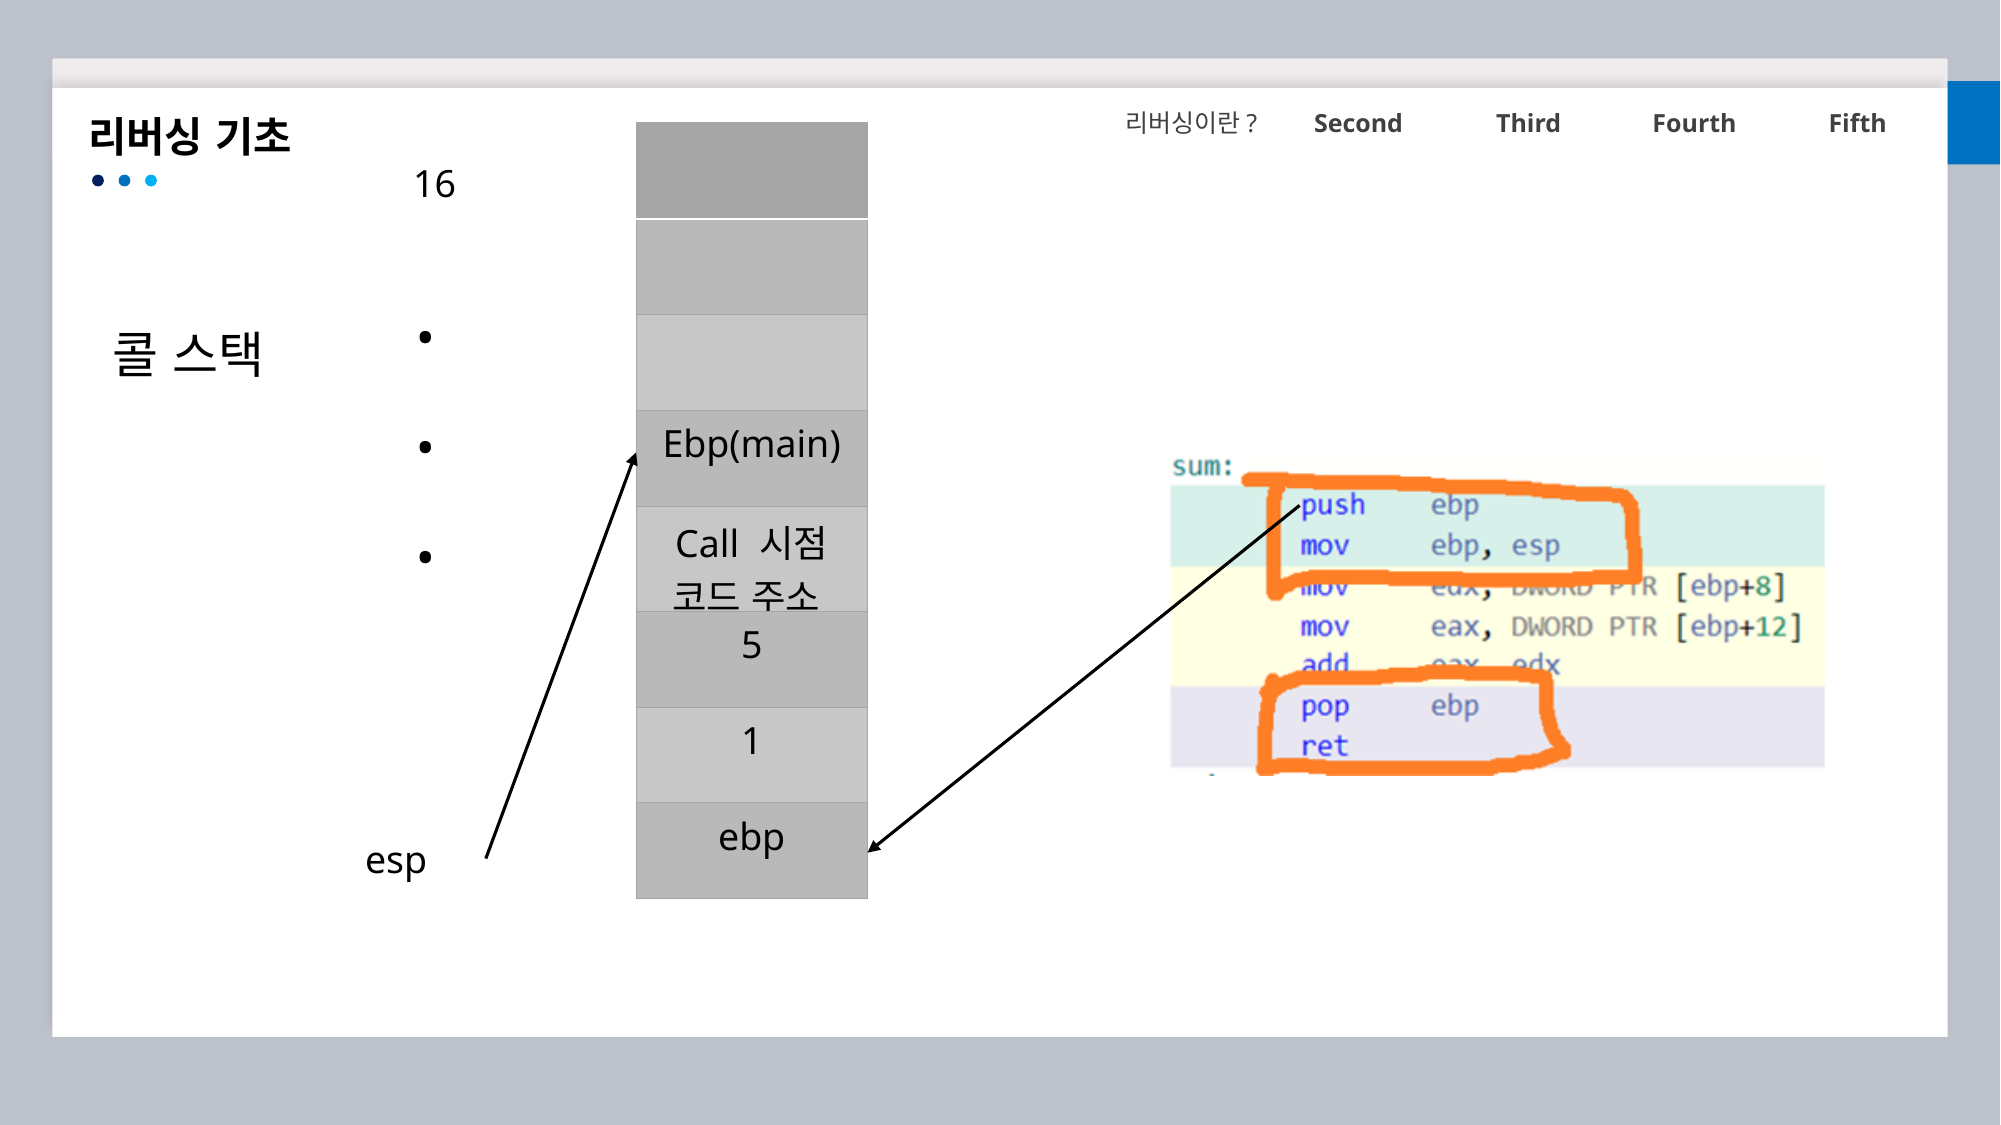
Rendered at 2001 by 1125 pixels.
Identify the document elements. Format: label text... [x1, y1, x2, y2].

table_cell Ebp(main) [637, 411, 867, 506]
table_cell 5 [637, 612, 867, 707]
table_cell ebp [637, 803, 867, 898]
text_box [117, 173, 132, 188]
text_box [90, 173, 105, 188]
text_box [143, 173, 158, 188]
table_cell Call 시점 코드 주소+4 [637, 507, 867, 611]
table_cell [637, 315, 867, 410]
table_cell 1 [637, 708, 867, 802]
text_box Fifth [1813, 100, 1902, 145]
text_box 리버싱 기초 [73, 103, 308, 169]
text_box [867, 505, 1300, 853]
text_box Second [1299, 100, 1418, 145]
table_cell [637, 220, 867, 314]
table_header [637, 123, 867, 218]
text_box 16 . . . [398, 153, 578, 588]
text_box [485, 452, 636, 859]
text_box Third [1481, 100, 1576, 145]
text_box esp [306, 828, 486, 888]
text_box 리버싱이란? [1110, 100, 1272, 145]
picture [1156, 452, 1850, 777]
text_box 콜 스택 [98, 315, 398, 391]
text_box Fourth [1637, 100, 1752, 145]
text_box [1947, 80, 2000, 165]
